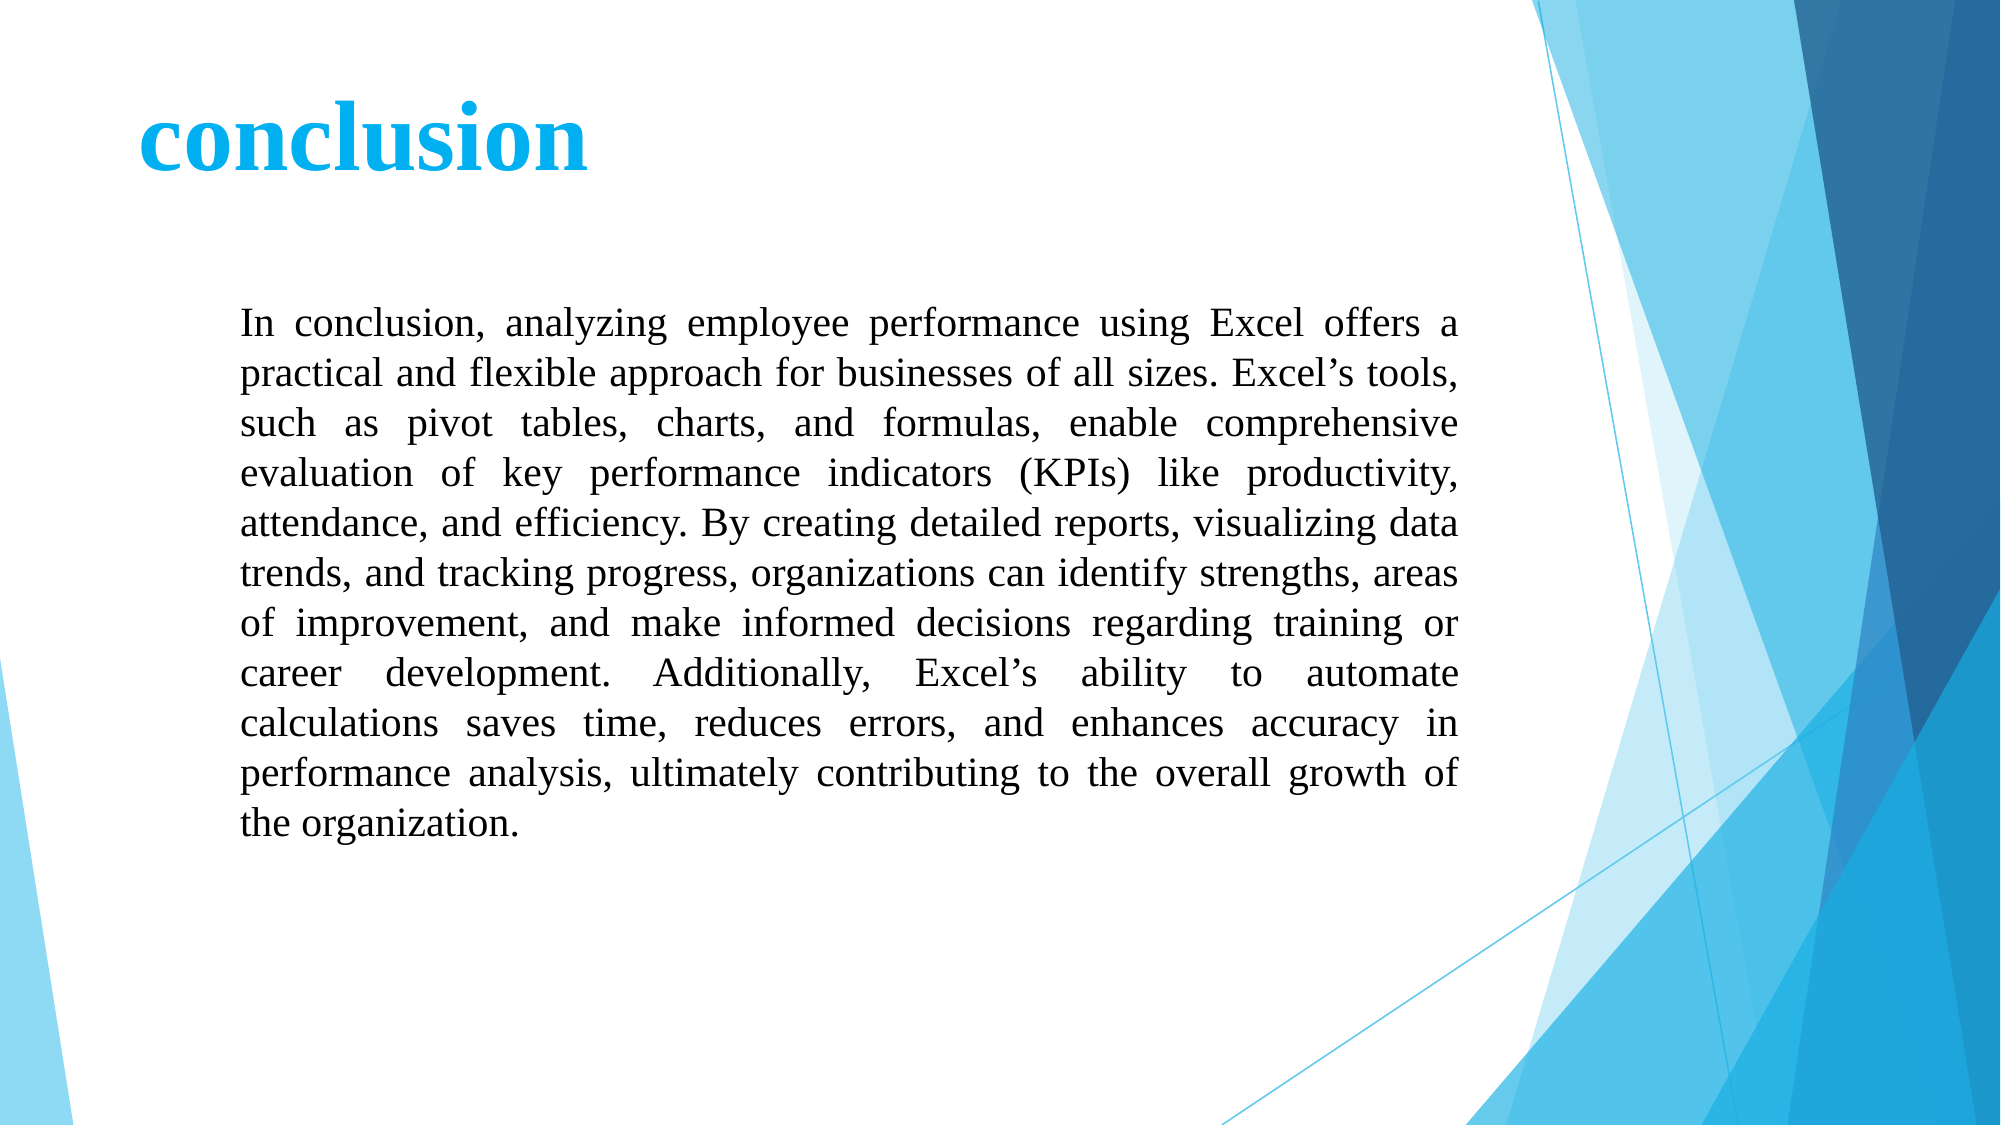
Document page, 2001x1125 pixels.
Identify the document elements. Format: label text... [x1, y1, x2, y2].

title conclusion [123, 62, 1877, 189]
text_box In conclusion, analyzing employee performance using Excel offers a practical and flexible approach for businesses of all sizes. Excel’s tools, such as pivot tables, charts, and formulas, enable comprehensive evaluation of key performance indicators (KPIs) like productivity, attendance, and efficiency. By creating detailed reports, visualizing data trends, and tracking progress, organizations can identify strengths, areas of improvement, and make informed decisions regarding training or career development. Additionally, Excel’s ability to automate calculations saves time, reduces errors, and enhances accuracy in performance analysis, ultimately contributing to the overall growth of the organization. [225, 287, 1475, 853]
